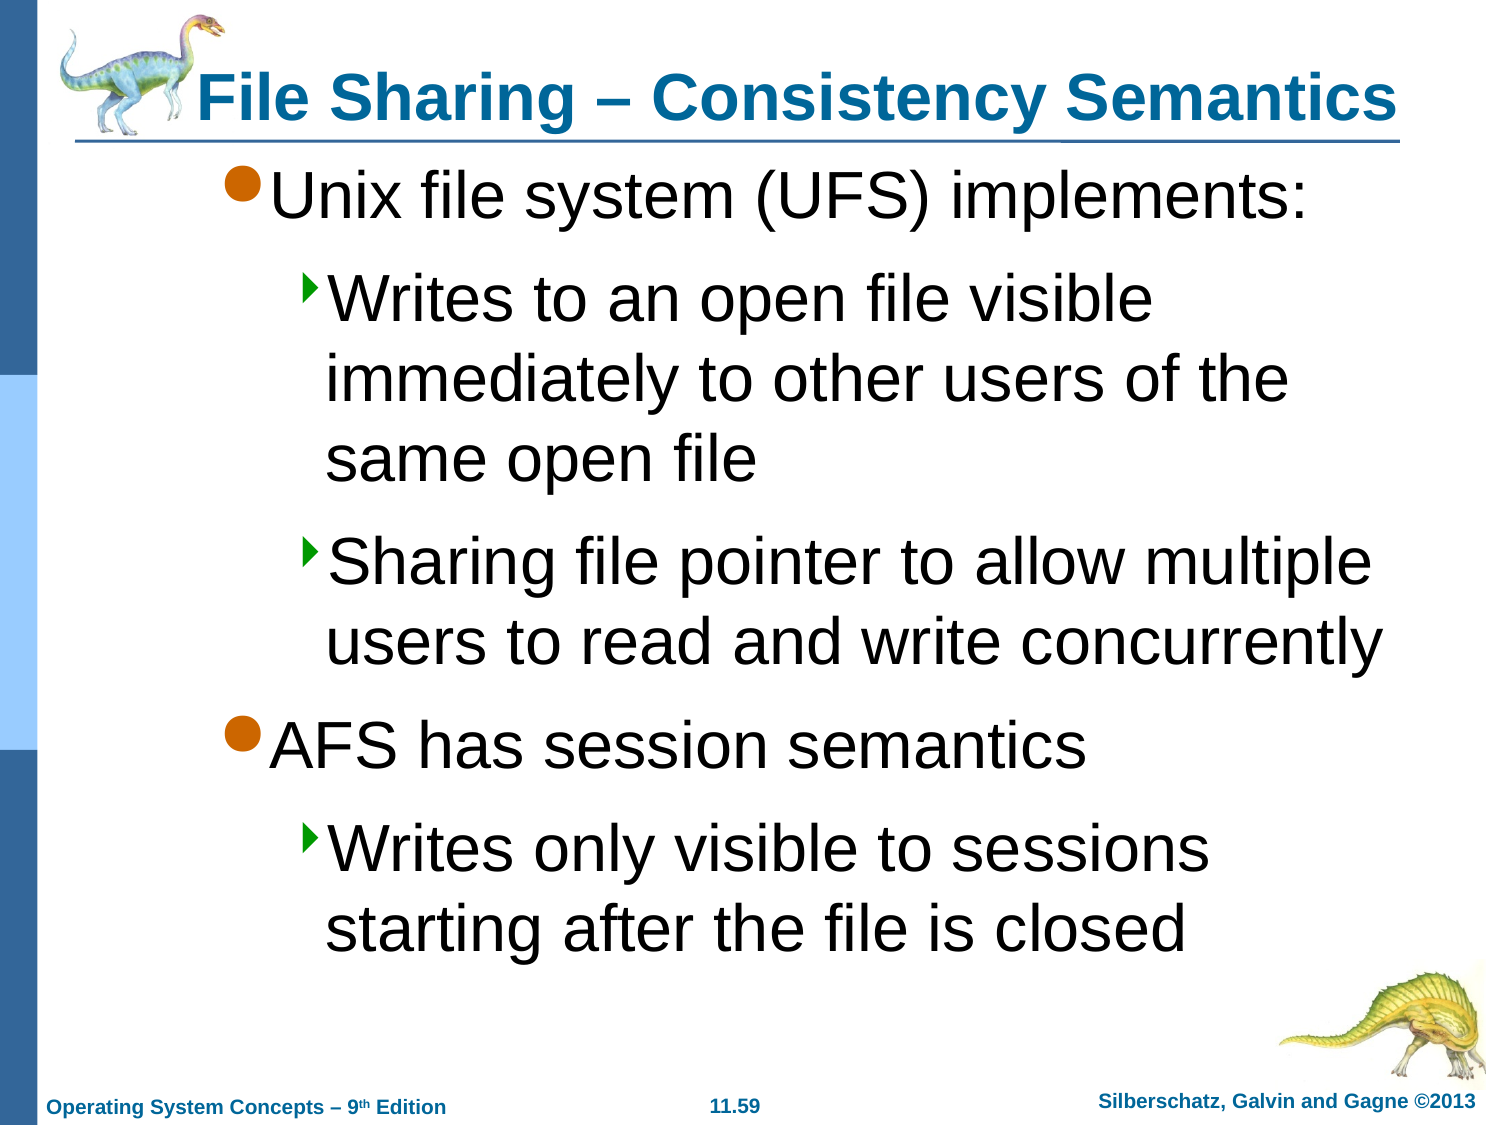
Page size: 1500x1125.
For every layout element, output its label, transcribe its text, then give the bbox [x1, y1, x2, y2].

list Unix file system (UFS) implements: Writes to an open file visible immediately to other users of the same open file Sharing file pointer to allow multiple users to read and write concurrently AFS has session semantics Writes only visible to sessions starting after the file is closed [132, 144, 1402, 965]
title File Sharing – Consistency Semantics [100, 46, 1496, 142]
picture [46, 0, 243, 149]
picture [1275, 959, 1486, 1090]
